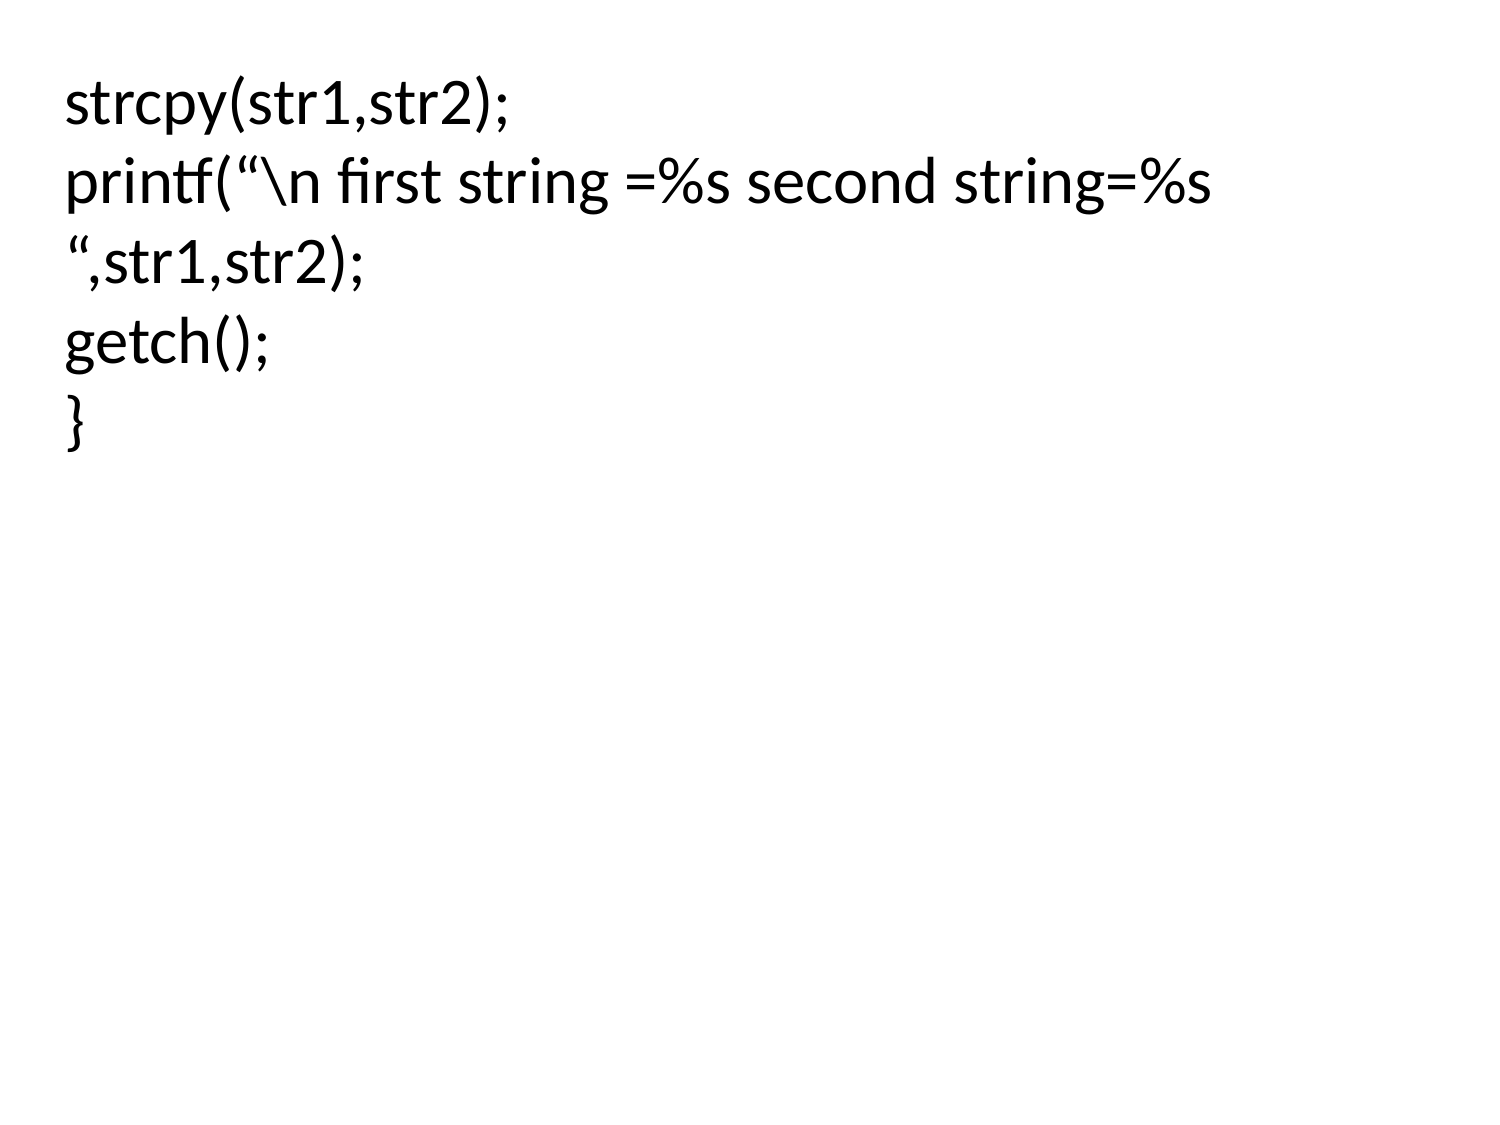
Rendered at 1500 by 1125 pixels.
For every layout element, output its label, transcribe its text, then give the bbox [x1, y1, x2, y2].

text_box strcpy(str1,str2); printf(“\n first string =%s second string=%s “,str1,str2); getch(); } [50, 50, 1475, 793]
